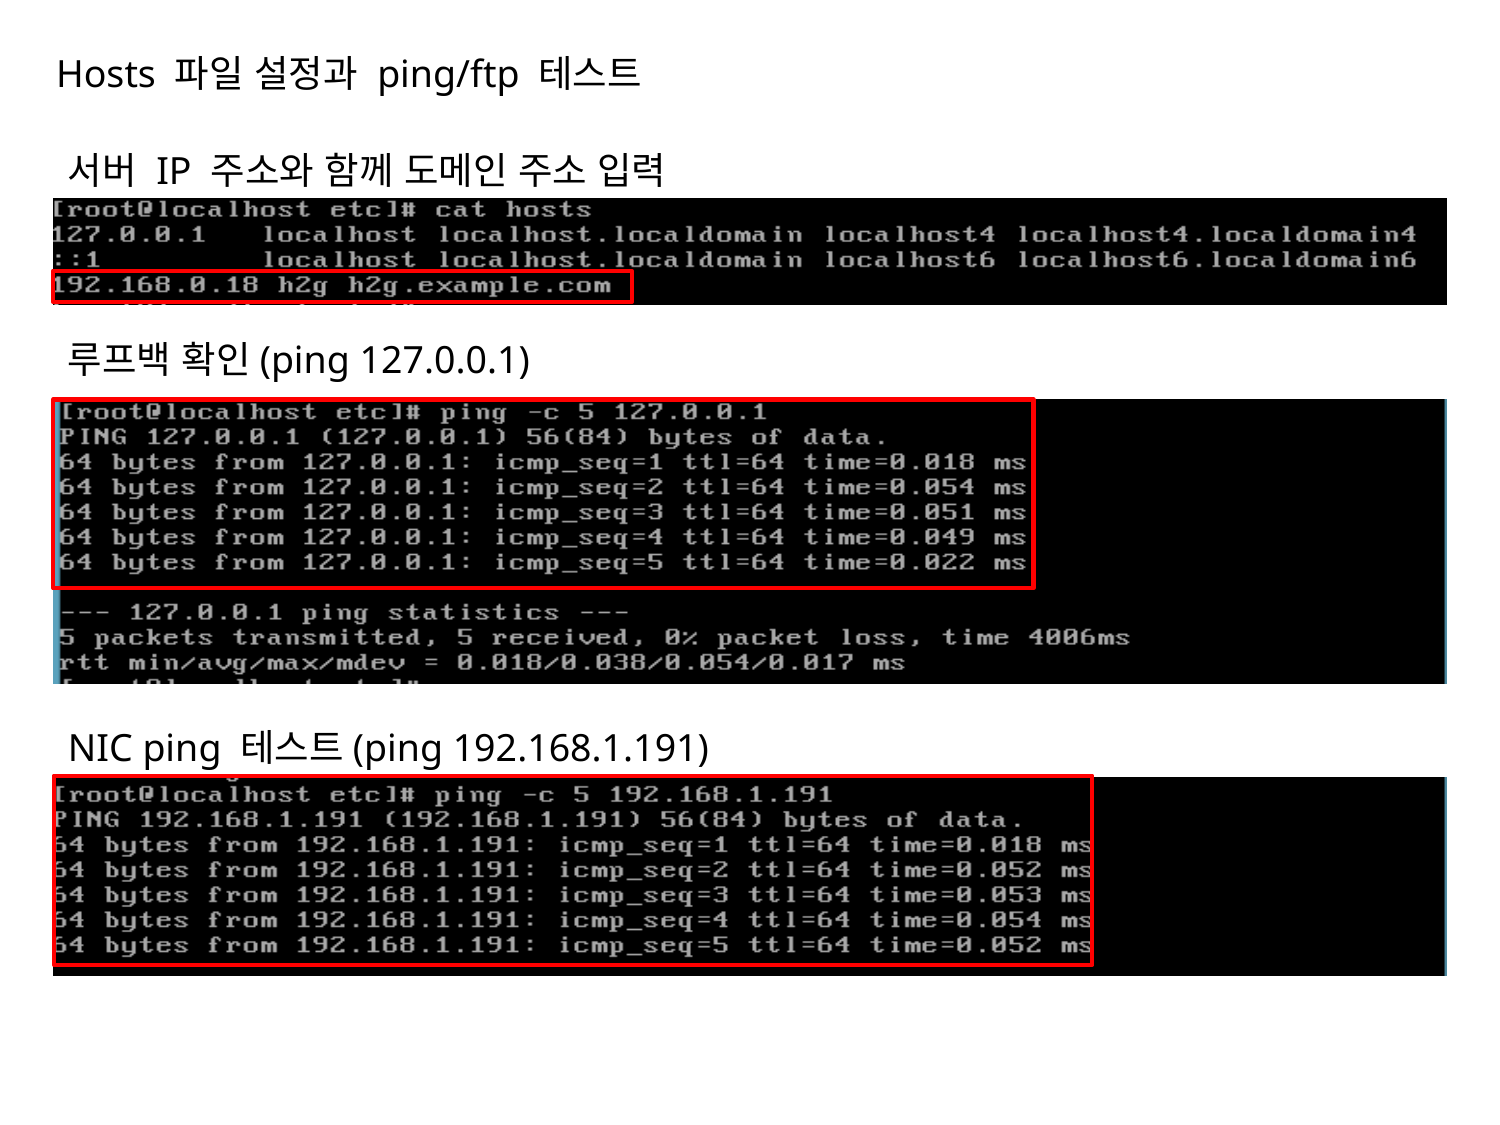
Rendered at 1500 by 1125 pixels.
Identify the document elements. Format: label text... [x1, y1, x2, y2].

text_box 서버 IP 주소와 함께 도메인 주소 입력 [53, 139, 1424, 197]
text_box 루프백 확인(ping 127.0.0.1) [53, 328, 1471, 389]
picture [52, 198, 1448, 306]
text_box NIC ping 테스트(ping 192.168.1.191) [53, 716, 1471, 777]
text_box Hosts 파일 설정과 ping/ftp 테스트 [41, 42, 1388, 103]
picture [52, 399, 1448, 685]
picture [53, 777, 1448, 977]
